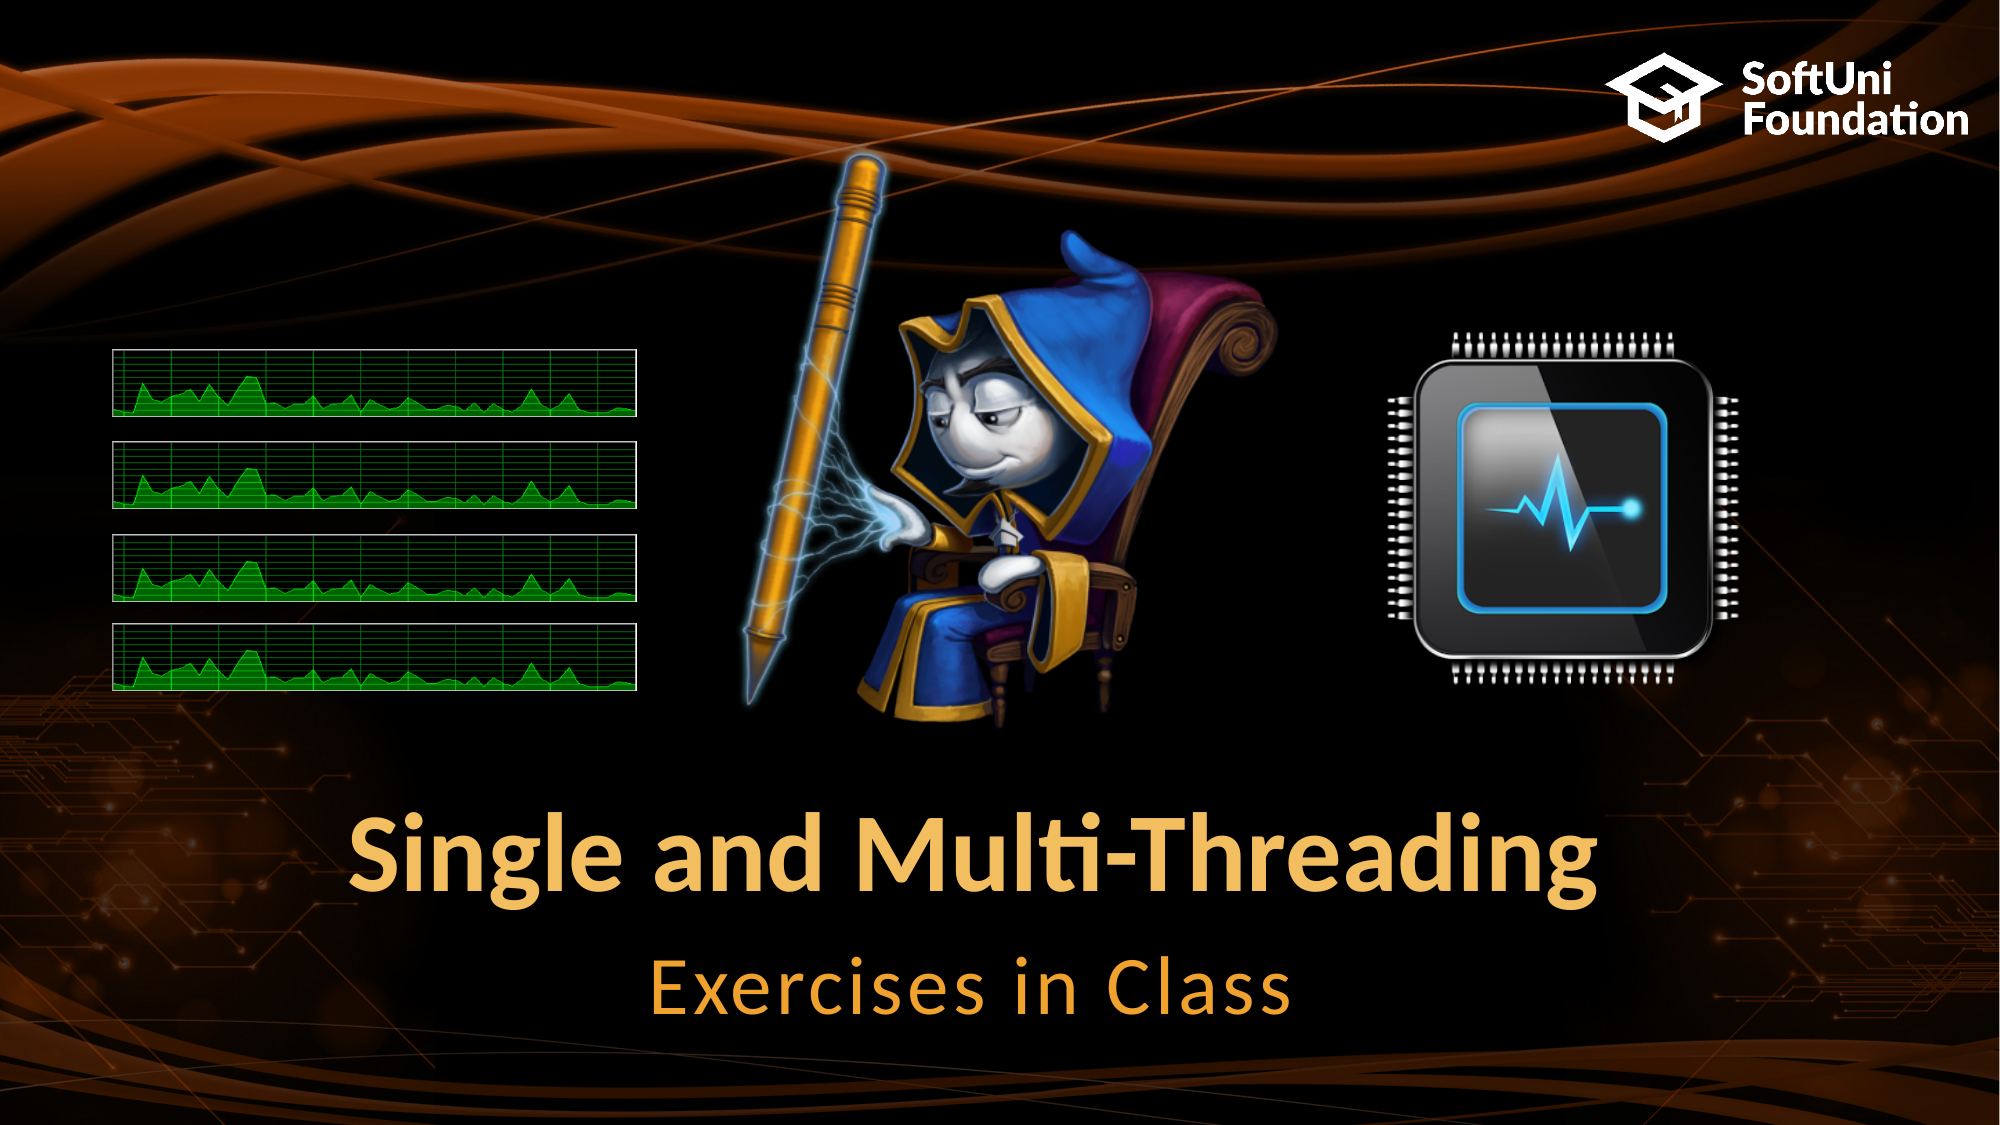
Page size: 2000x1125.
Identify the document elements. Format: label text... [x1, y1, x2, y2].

list Exercises in Class [237, 920, 1704, 1039]
title Single and Multi-Threading [240, 787, 1707, 923]
picture [0, 0, 2000, 1125]
